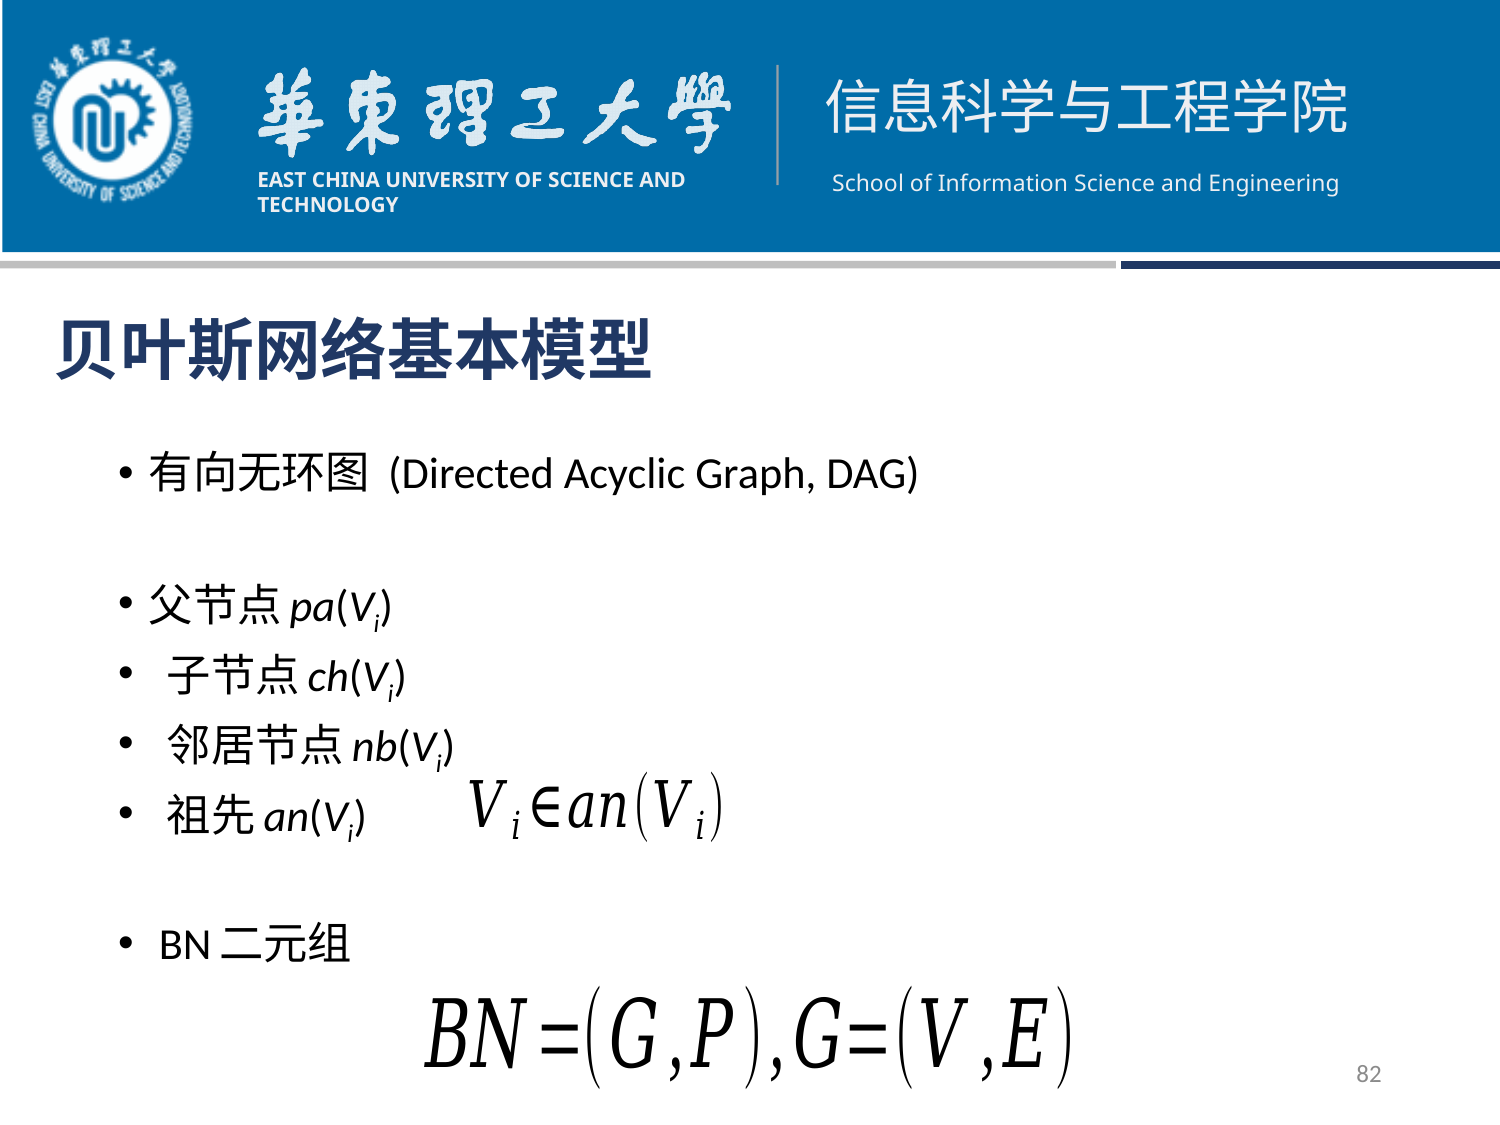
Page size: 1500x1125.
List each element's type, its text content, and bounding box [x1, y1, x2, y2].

picture [22, 32, 202, 214]
list 有向无环图 (Directed Acyclic Graph, DAG) 父节点pa(Vi) 子节点ch(Vi) 邻居节点nb(Vi) 祖先an(Vi) BN二元组 [103, 443, 1397, 979]
text_box 贝叶斯网络基本模型 [42, 270, 1337, 434]
slide_number 82 [1059, 1042, 1397, 1103]
